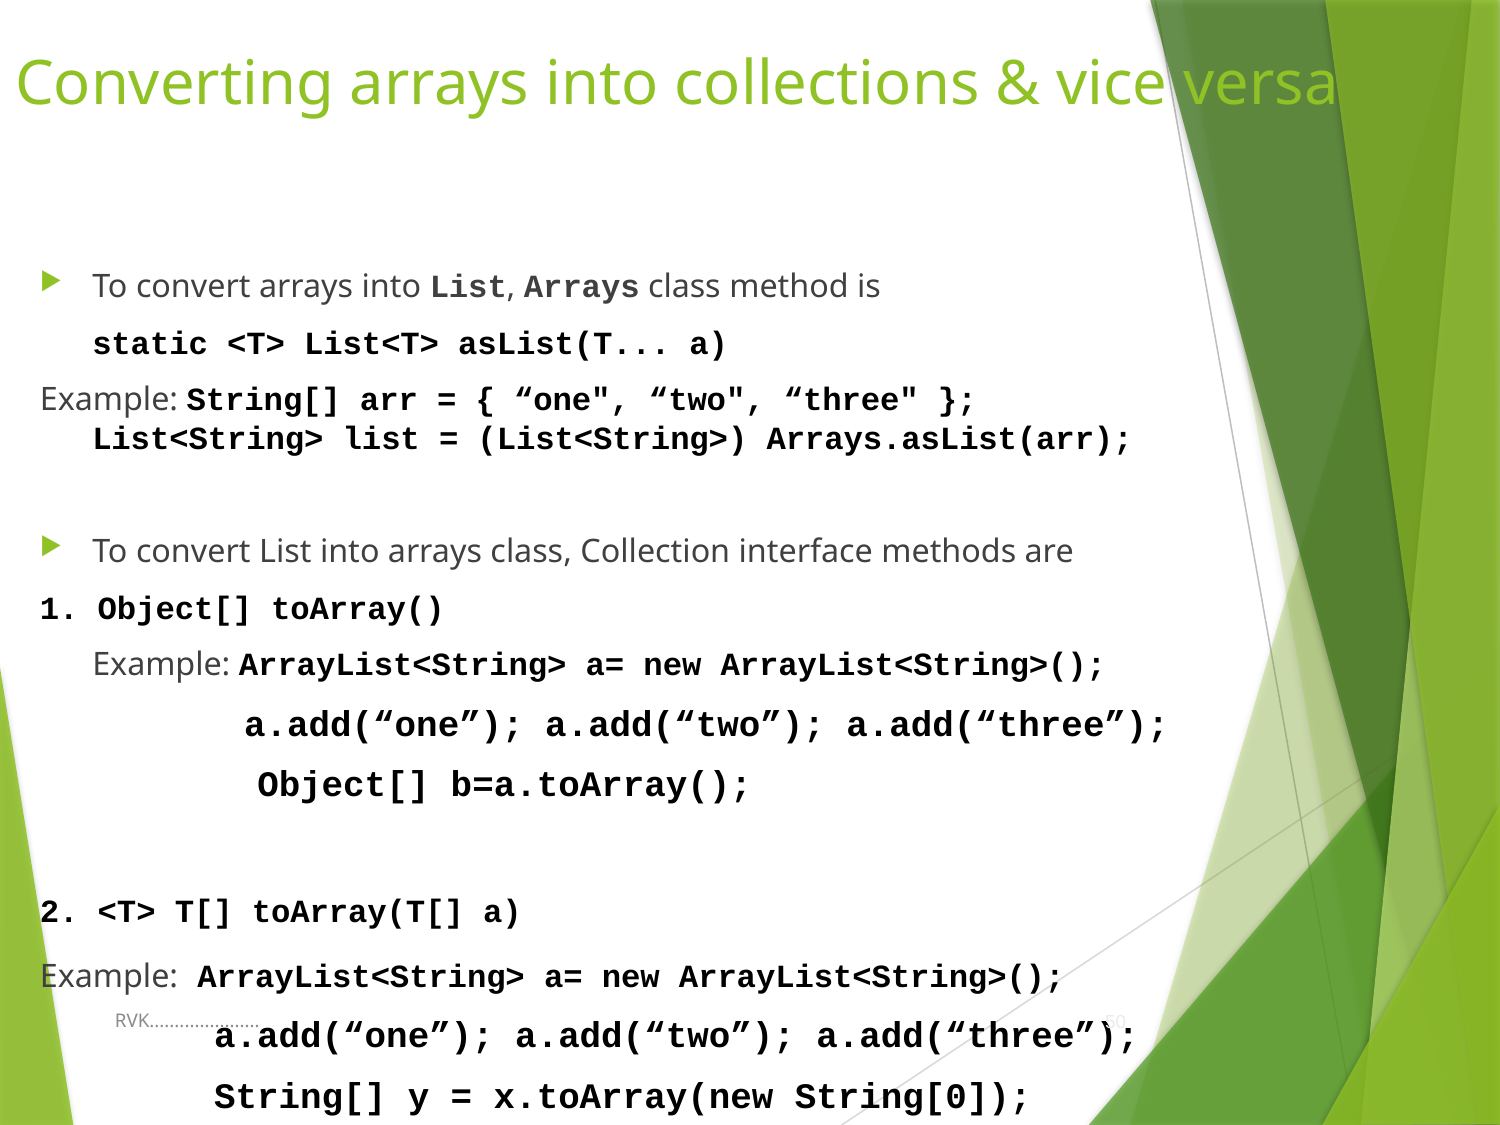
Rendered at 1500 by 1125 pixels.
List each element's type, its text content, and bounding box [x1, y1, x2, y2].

list To convert arrays into List, Arrays class method is static <T> List<T> asList(T... a) Example: String[] arr = { “one", “two", “three" }; List<String> list = (List<String>) Arrays.asList(arr); To convert List into arrays class, Collection interface methods are 1. Object[] toArray() Example: ArrayList<String> a= new ArrayList<String>(); a.add(“one”); a.add(“two”); a.add(“three”); Object[] b=a.toArray(); 2. <T> T[] toArray(T[] a) Example: ArrayList<String> a= new ArrayList<String>(); a.add(“one”); a.add(“two”); a.add(“three”); String[] y = x.toArray(new String[0]); [24, 257, 1500, 1125]
footer RVK...................... [99, 991, 859, 1051]
slide_number 50 [1057, 991, 1142, 1051]
title Converting arrays into collections & vice versa [0, 35, 1500, 173]
